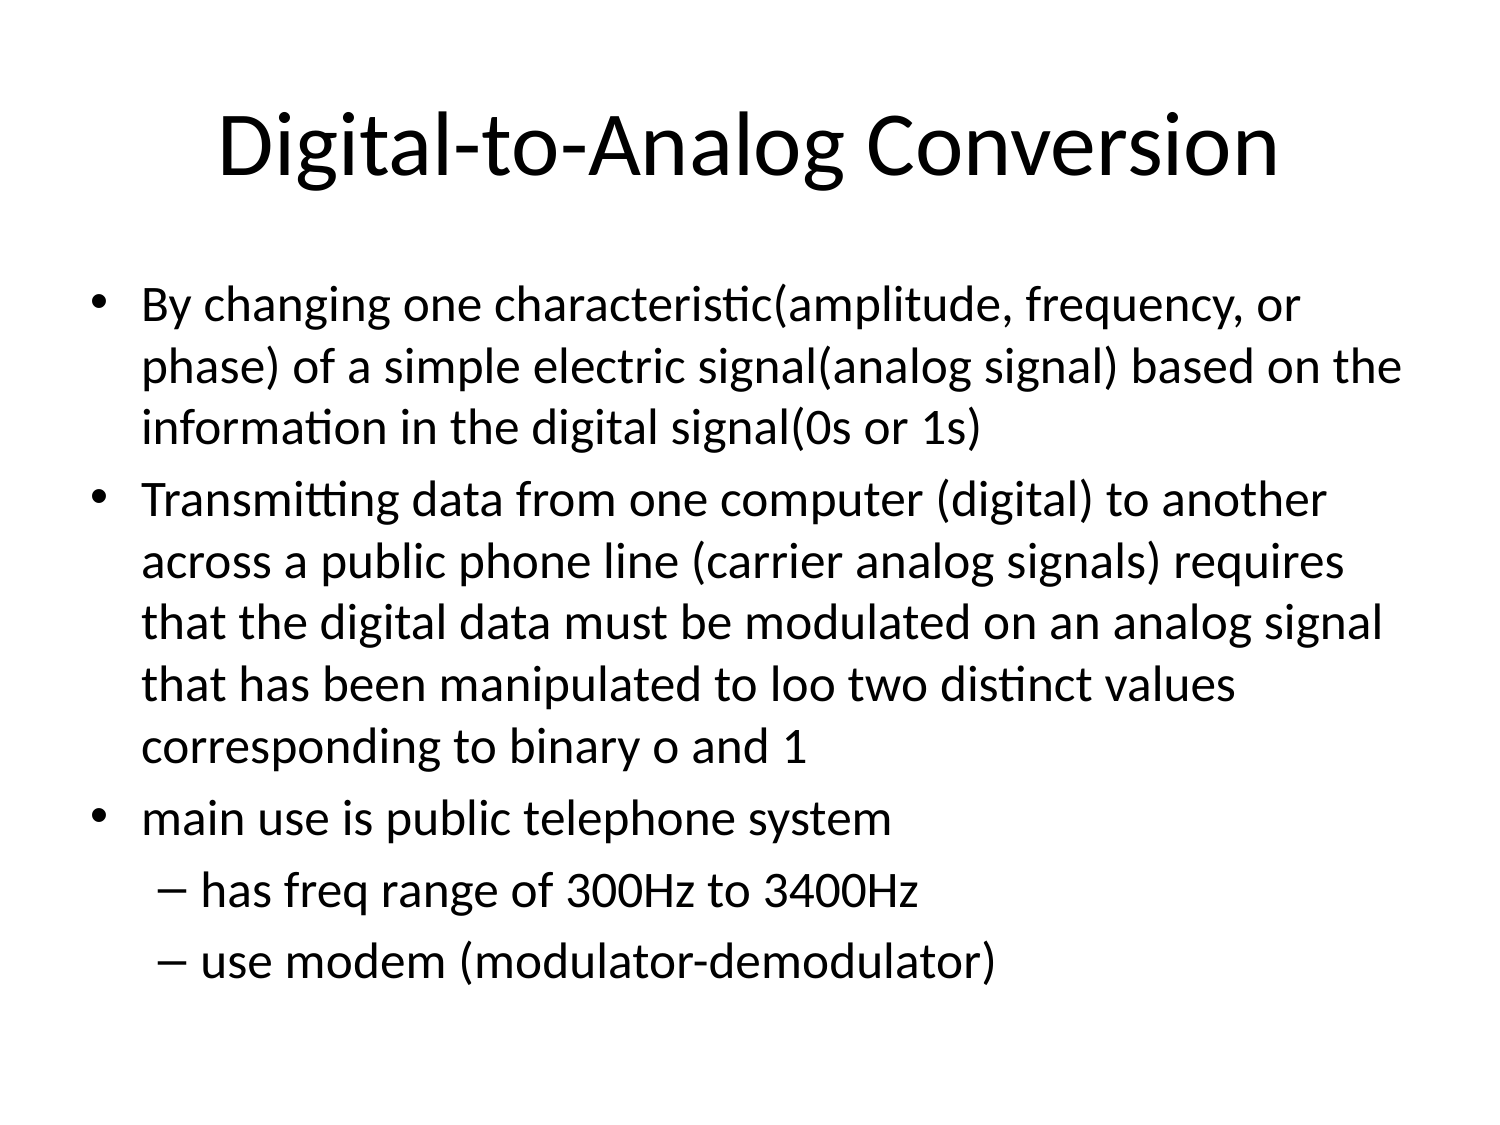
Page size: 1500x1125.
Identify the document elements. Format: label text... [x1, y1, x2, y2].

list By changing one characteristic(amplitude, frequency, or phase) of a simple electric signal(analog signal) based on the information in the digital signal(0s or 1s) Transmitting data from one computer (digital) to another across a public phone line (carrier analog signals) requires that the digital data must be modulated on an analog signal that has been manipulated to loo two distinct values corresponding to binary o and 1 main use is public telephone system has freq range of 300Hz to 3400Hz use modem (modulator-demodulator) [75, 262, 1425, 1005]
title Digital-to-Analog Conversion [75, 45, 1425, 233]
